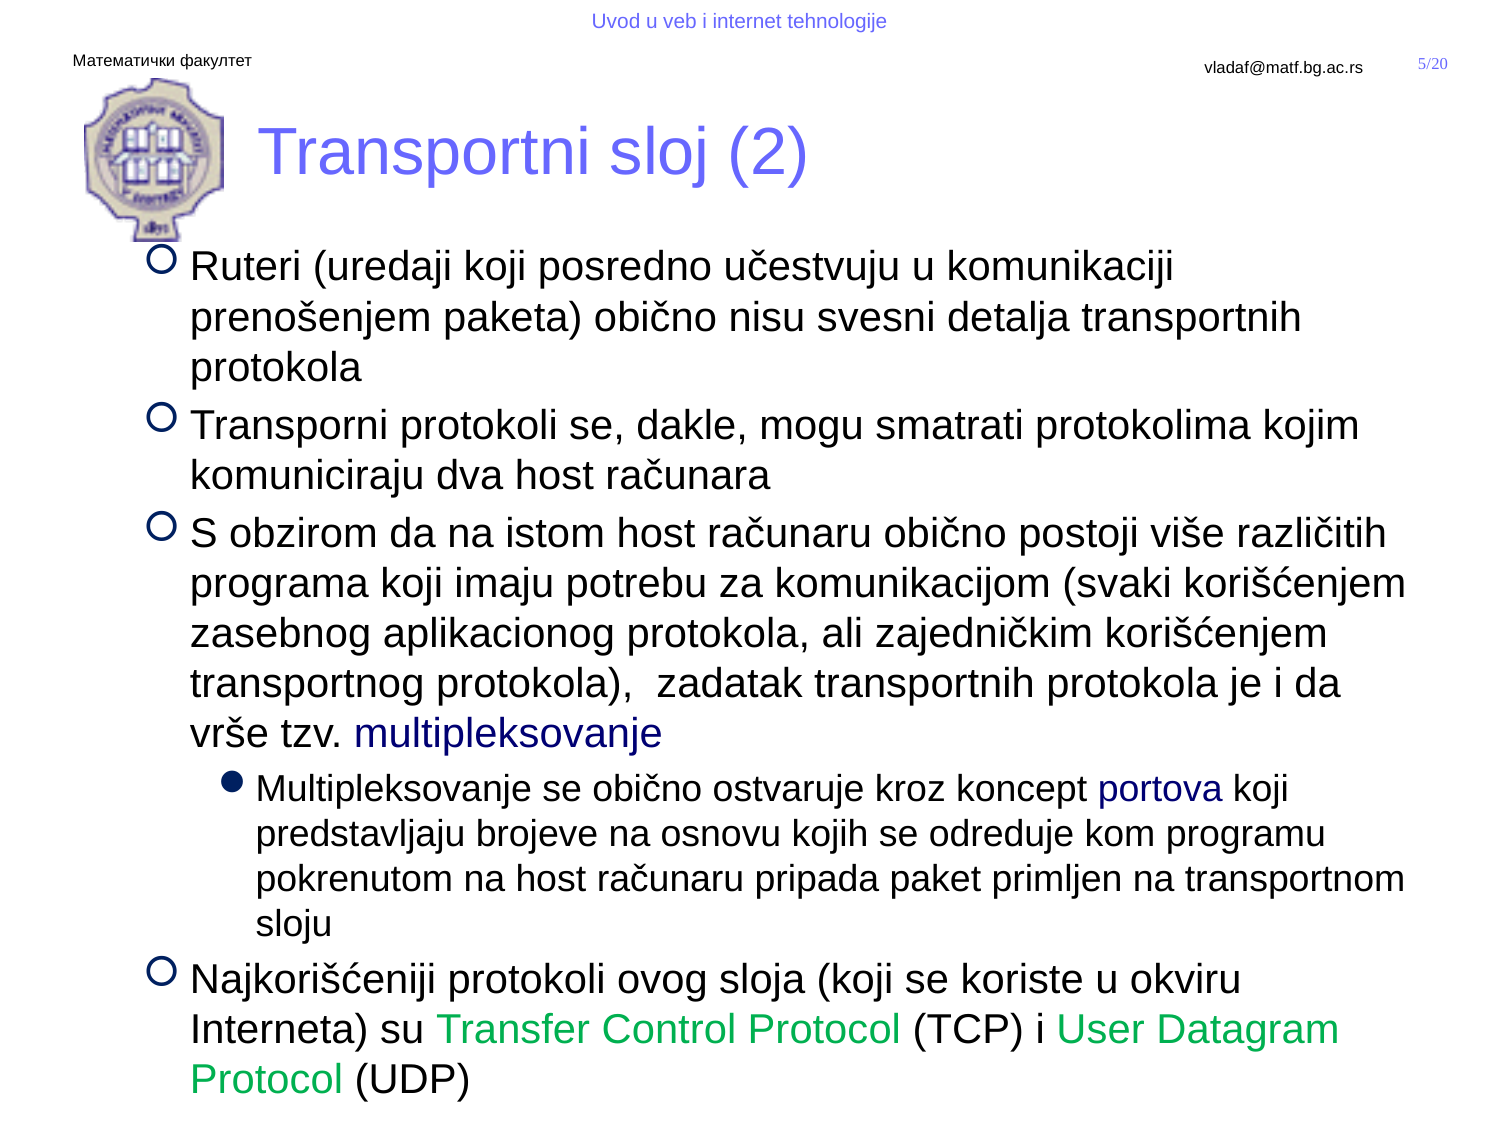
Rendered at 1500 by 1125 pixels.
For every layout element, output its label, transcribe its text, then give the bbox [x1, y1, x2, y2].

list Ruteri (uredaji koji posredno učestvuju u komunikaciji prenošenjem paketa) obično nisu svesni detalja transportnih protokola Transporni protokoli se, dakle, mogu smatrati protokolima kojim komuniciraju dva host računara S obzirom da na istom host računaru obično postoji više različitih programa koji imaju potrebu za komunikacijom (svaki korišćenjem zasebnog aplikacionog protokola, ali zajedničkim korišćenjem transportnog protokola), zadatak transportnih protokola je i da vrše tzv. multipleksovanje Multipleksovanje se obično ostvaruje kroz koncept portova koji predstavljaju brojeve na osnovu kojih se odreduje kom programu pokrenutom na host računaru pripada paket primljen na transportnom sloju Najkorišćeniji protokoli ovog sloja (koji se koriste u okviru Interneta) su Transfer Control Protocol (TCP) i User Datagram Protocol (UDP) [53, 231, 1424, 588]
title Transportni sloj (2) [242, 54, 1388, 231]
picture [84, 78, 224, 231]
